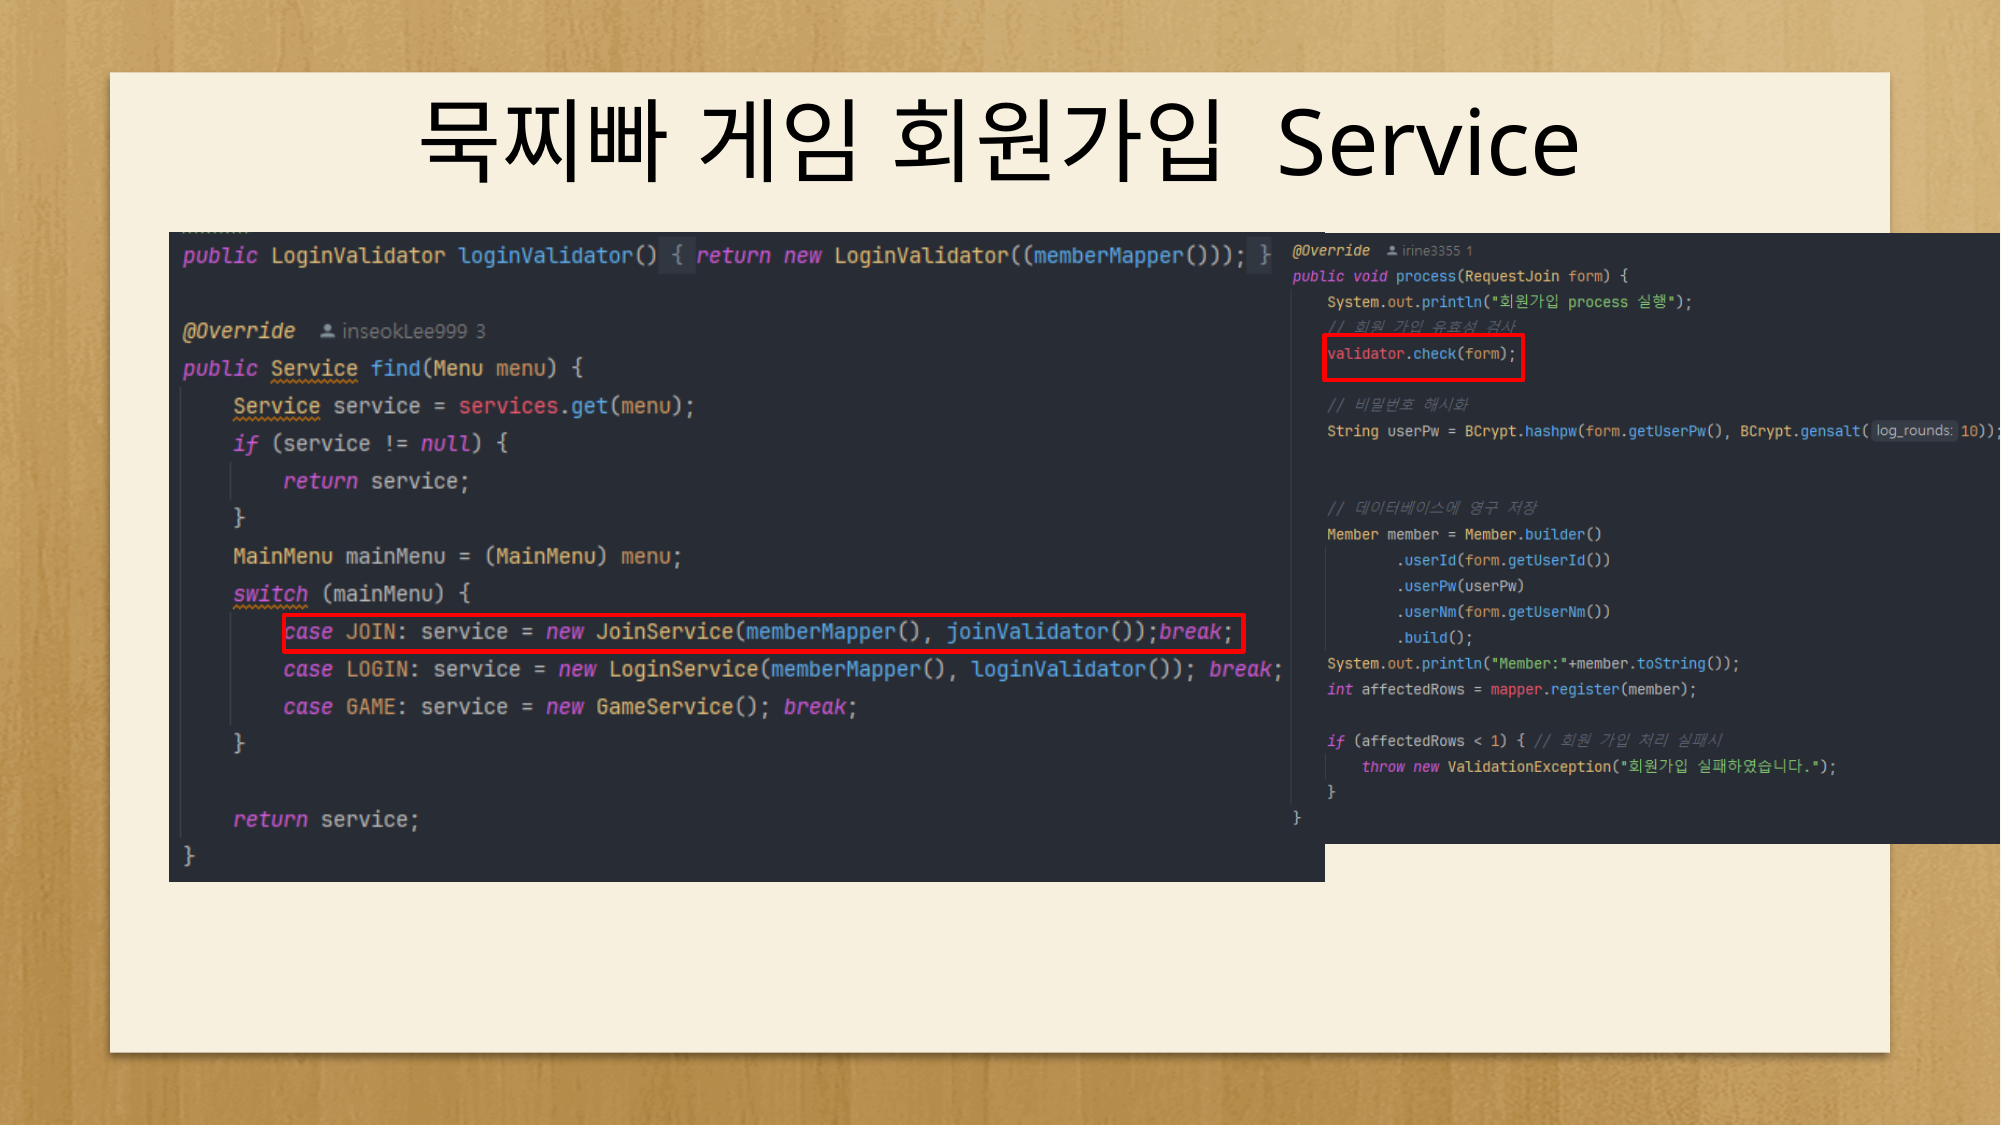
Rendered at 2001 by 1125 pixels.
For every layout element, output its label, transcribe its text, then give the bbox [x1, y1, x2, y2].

picture [0, 0, 2001, 1125]
title 묵찌빠 게임 회원가입 Service [99, 45, 1901, 233]
